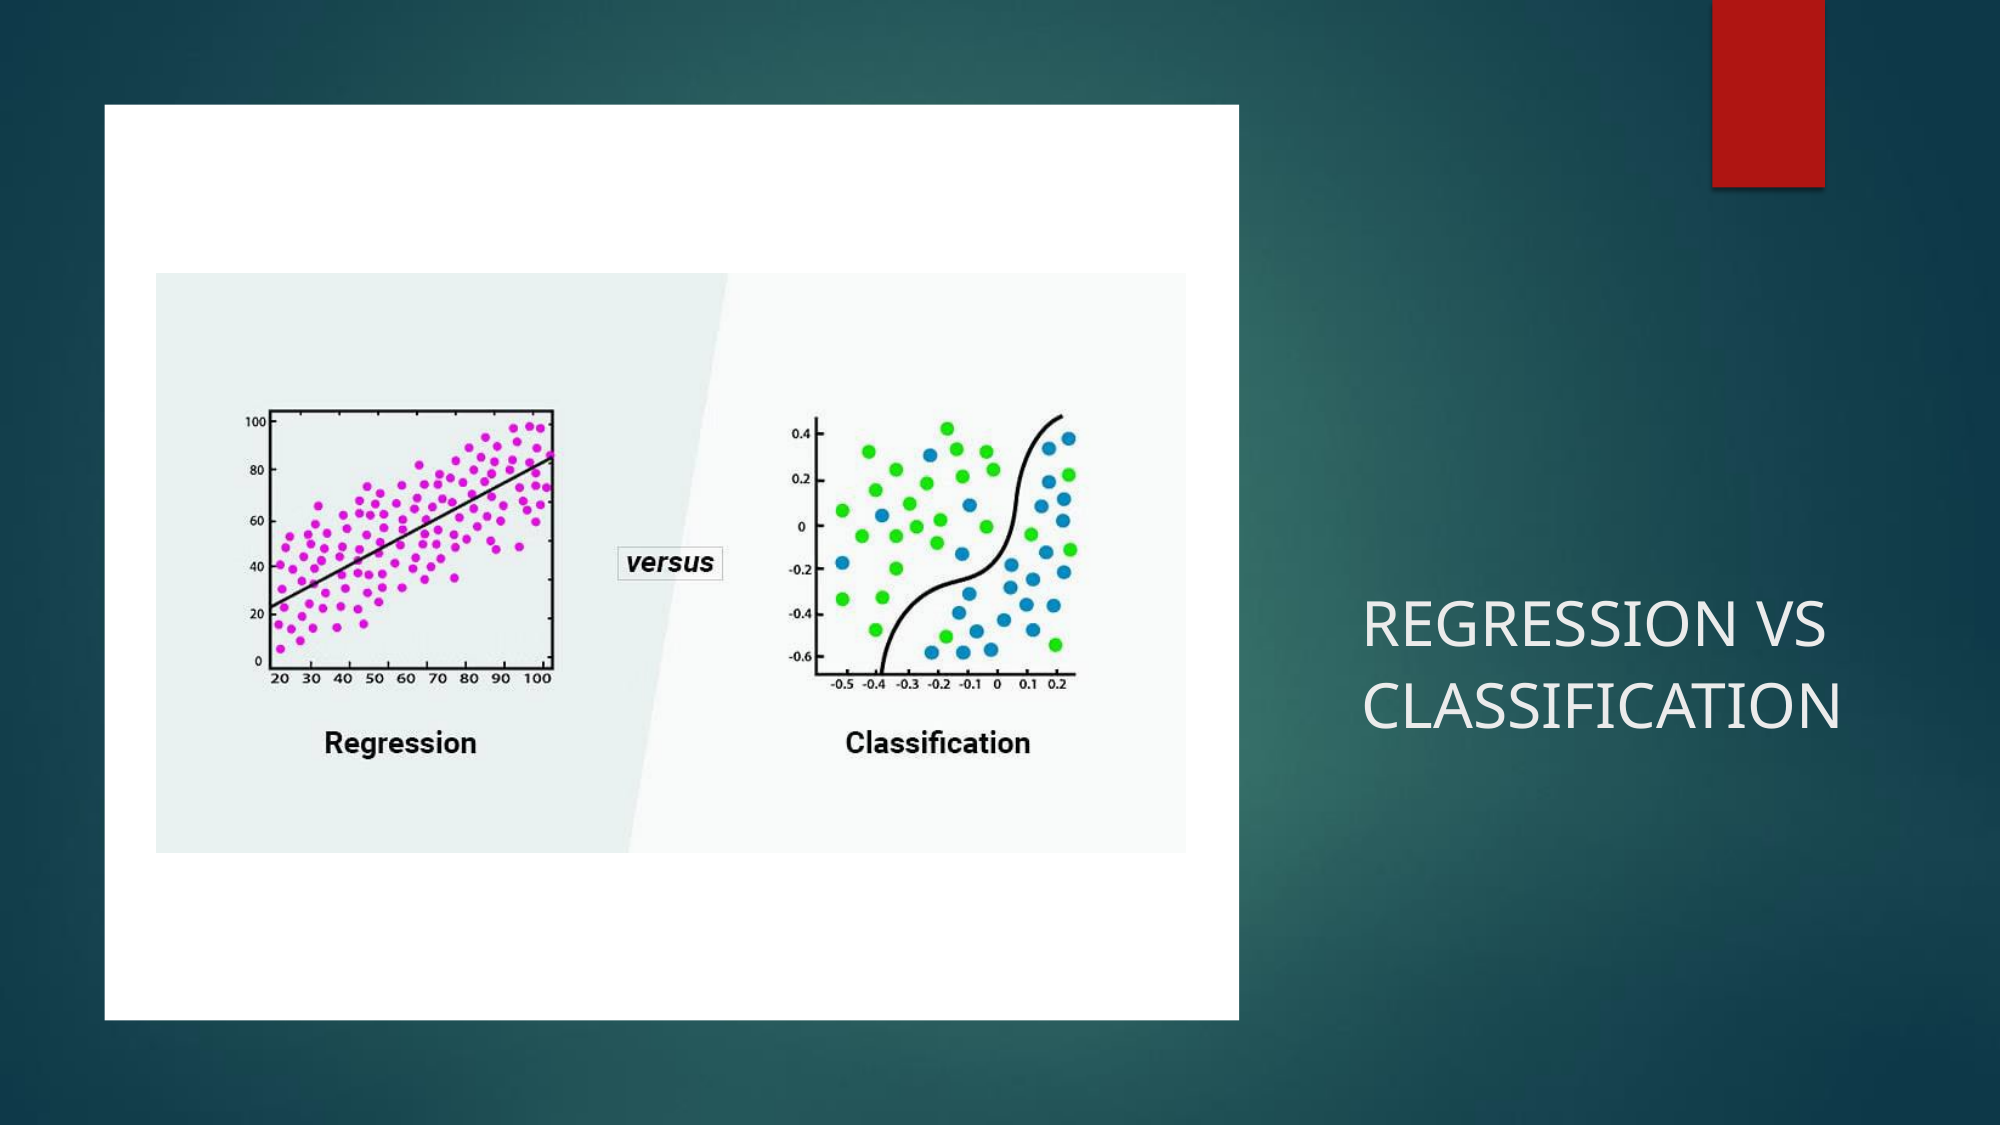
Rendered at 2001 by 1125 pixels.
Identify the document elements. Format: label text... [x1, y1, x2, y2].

text_box REGRESSION VS CLASSIFICATION [1838, 567, 1849, 742]
picture [0, 0, 2000, 1125]
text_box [104, 0, 1833, 1021]
